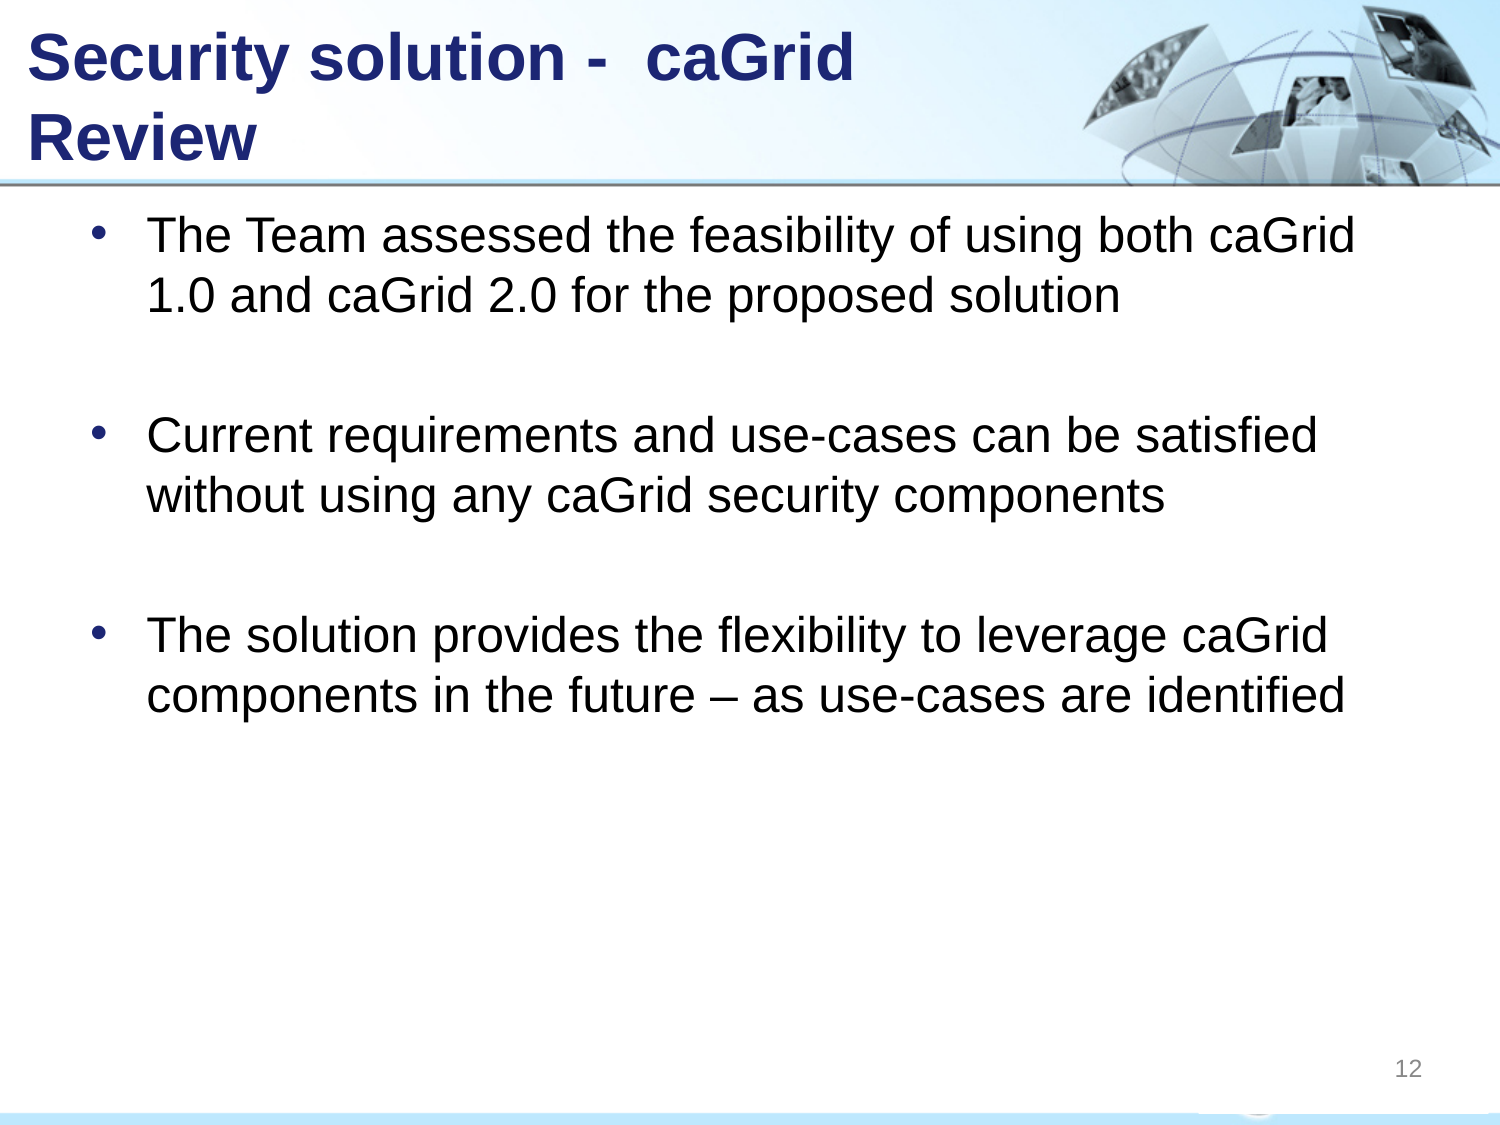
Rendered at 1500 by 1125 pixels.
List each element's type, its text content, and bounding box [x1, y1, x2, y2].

slide_number 12 [1087, 1037, 1438, 1098]
list The Team assessed the feasibility of using both caGrid 1.0 and caGrid 2.0 for the proposed solution Current requirements and use-cases can be satisfied without using any caGrid security components The solution provides the flexibility to leverage caGrid components in the future – as use-cases are identified [74, 194, 1426, 938]
picture [0, 0, 1500, 1125]
title Security solution - caGrid Review [12, 0, 1076, 188]
